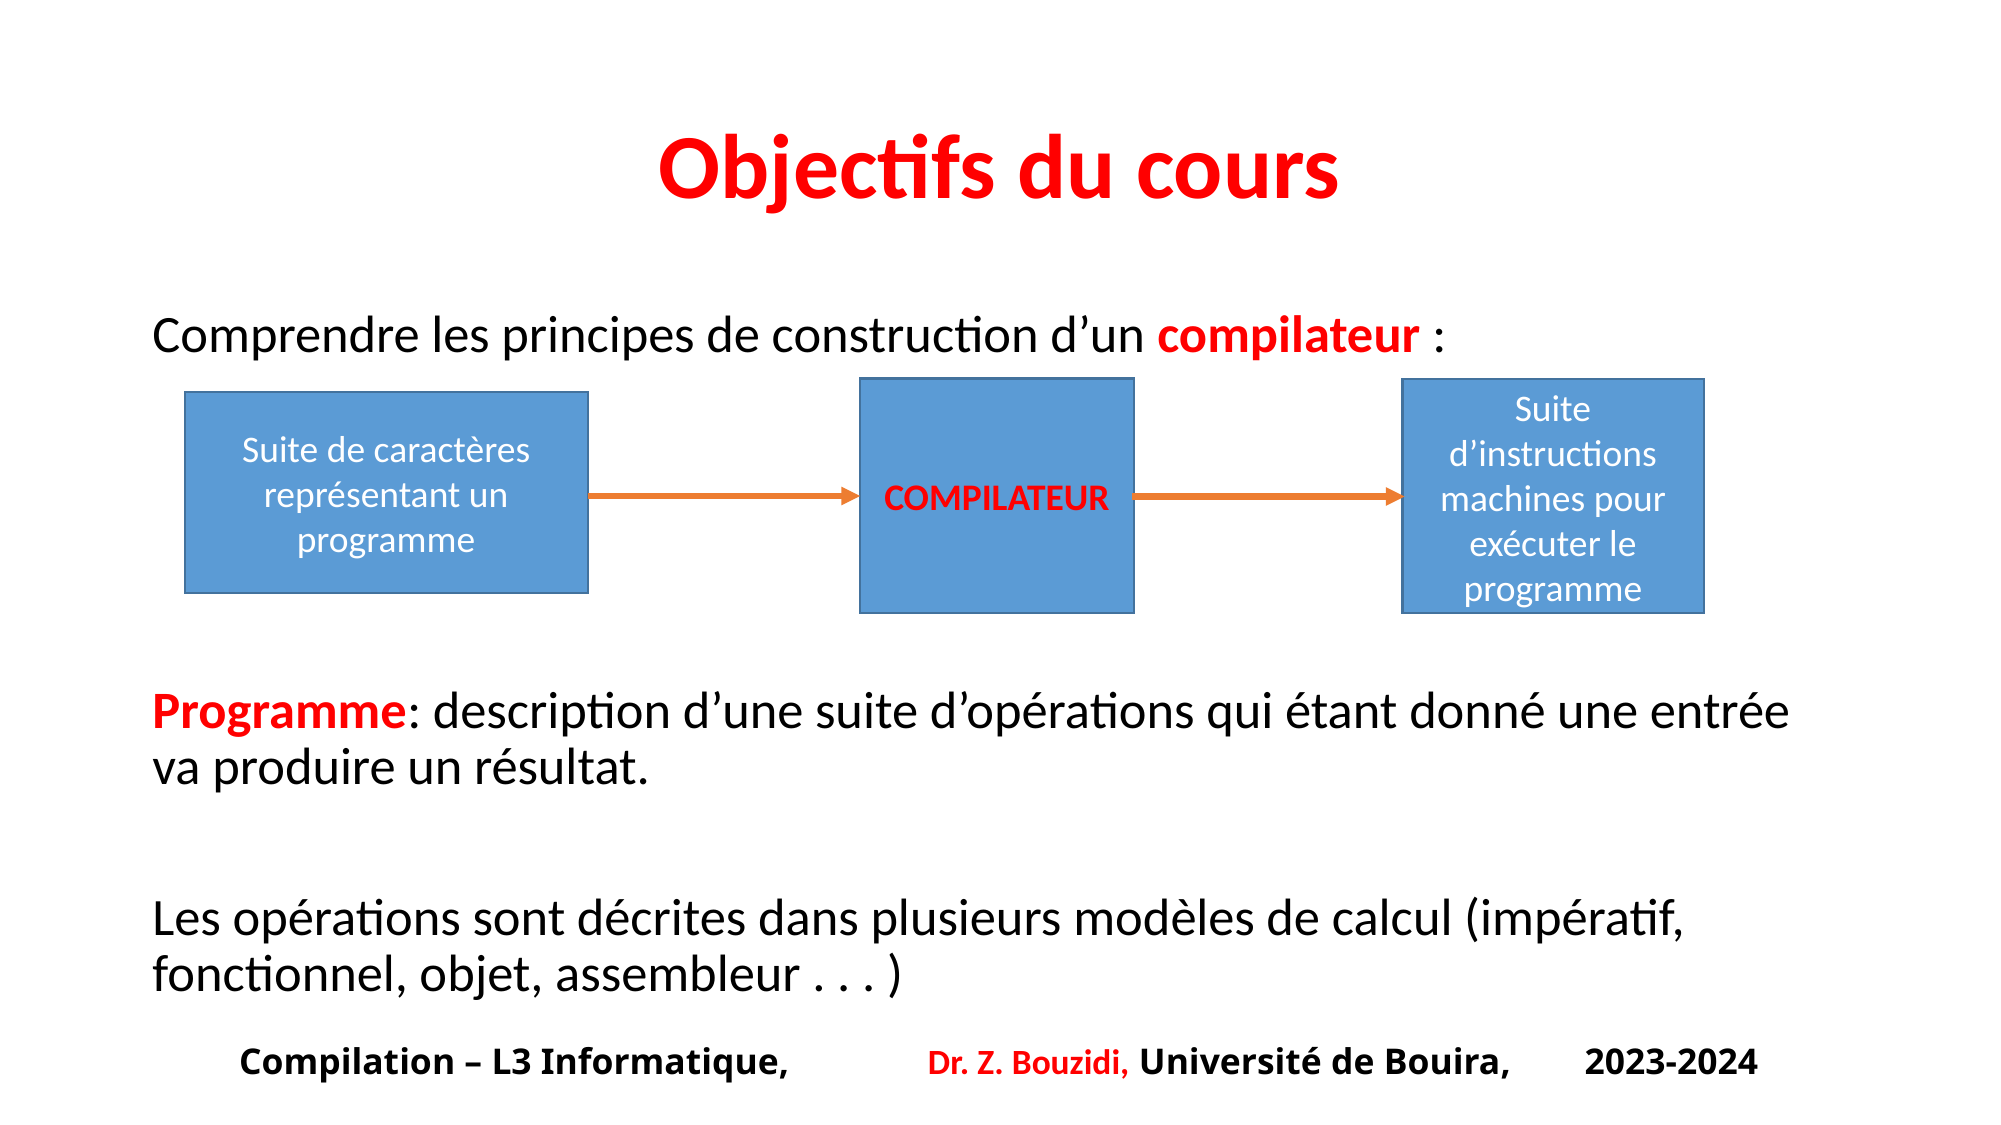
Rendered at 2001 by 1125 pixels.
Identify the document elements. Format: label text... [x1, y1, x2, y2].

text_box Compilation – L3 Informatique, Dr. Z. Bouzidi, Université de Bouira, 2023-2024 [136, 1036, 1861, 1091]
list Comprendre les principes de construction d’un compilateur : Programme: description d’une suite d’opérations qui étant donné une entrée va produire un résultat. Les opérations sont décrites dans plusieurs modèles de calcul (impératif, fonctionnel, objet, assembleur . . . ) [137, 299, 1863, 1014]
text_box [184, 378, 1704, 614]
title Objectifs du cours [137, 59, 1863, 278]
